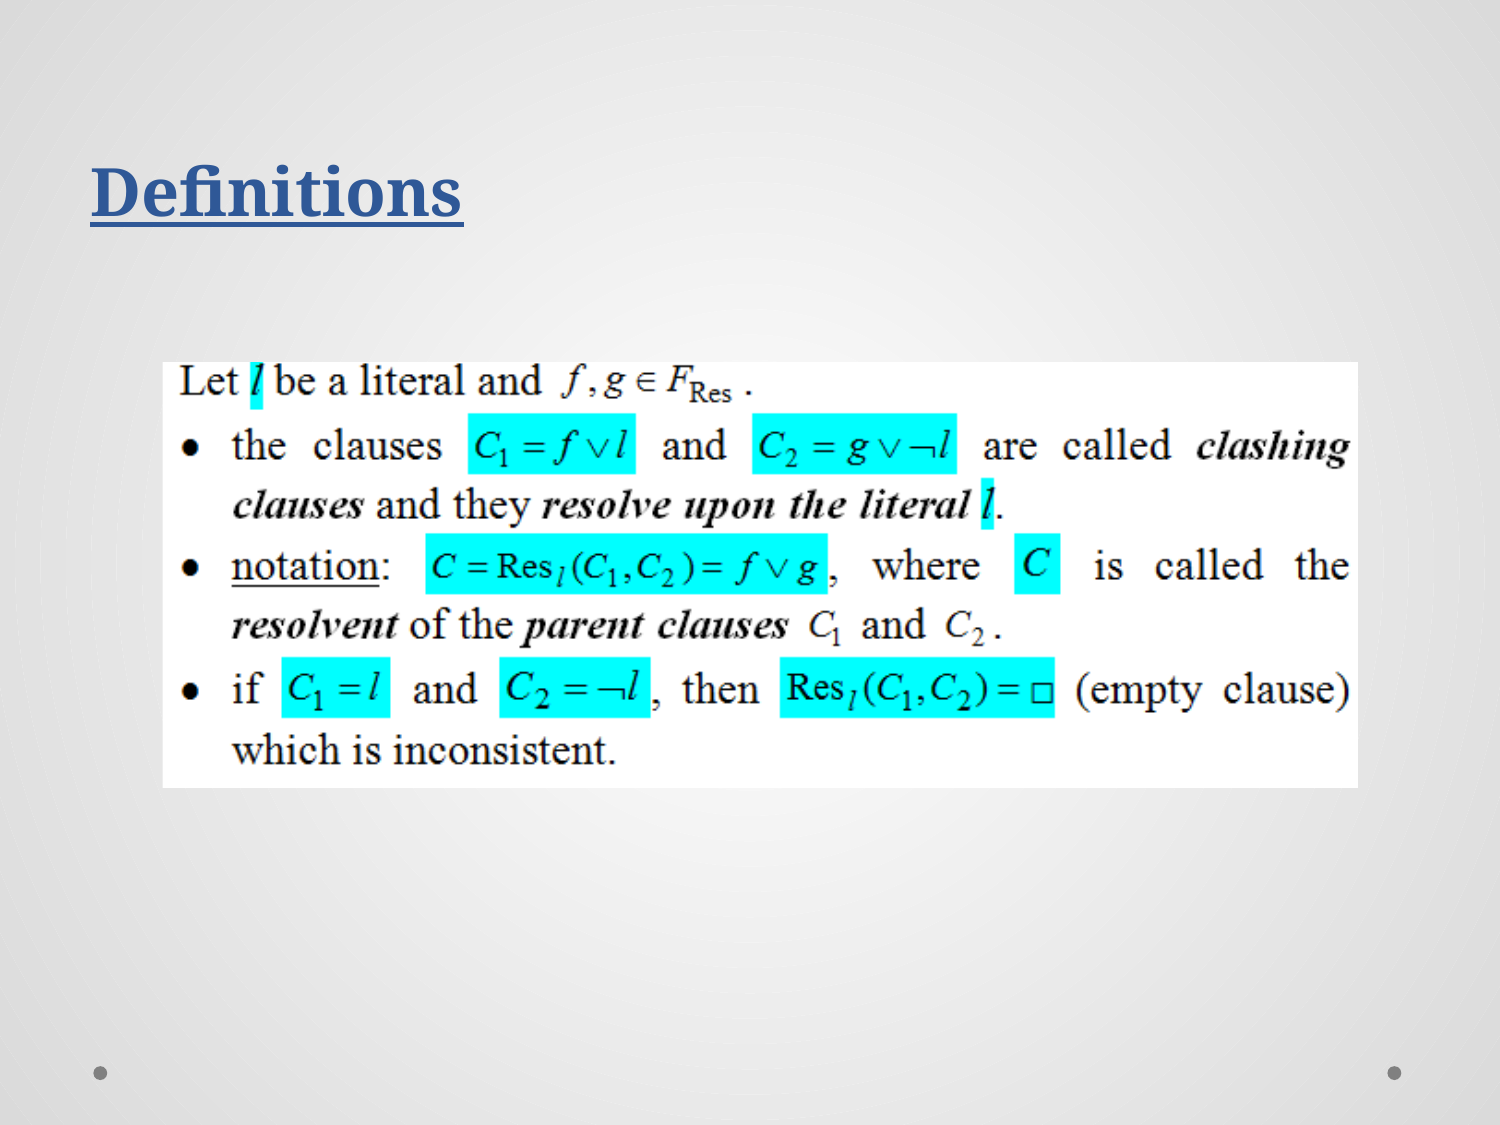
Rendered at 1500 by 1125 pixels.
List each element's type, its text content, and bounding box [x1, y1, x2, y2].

title Definitions [75, 87, 1425, 238]
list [162, 362, 1359, 788]
